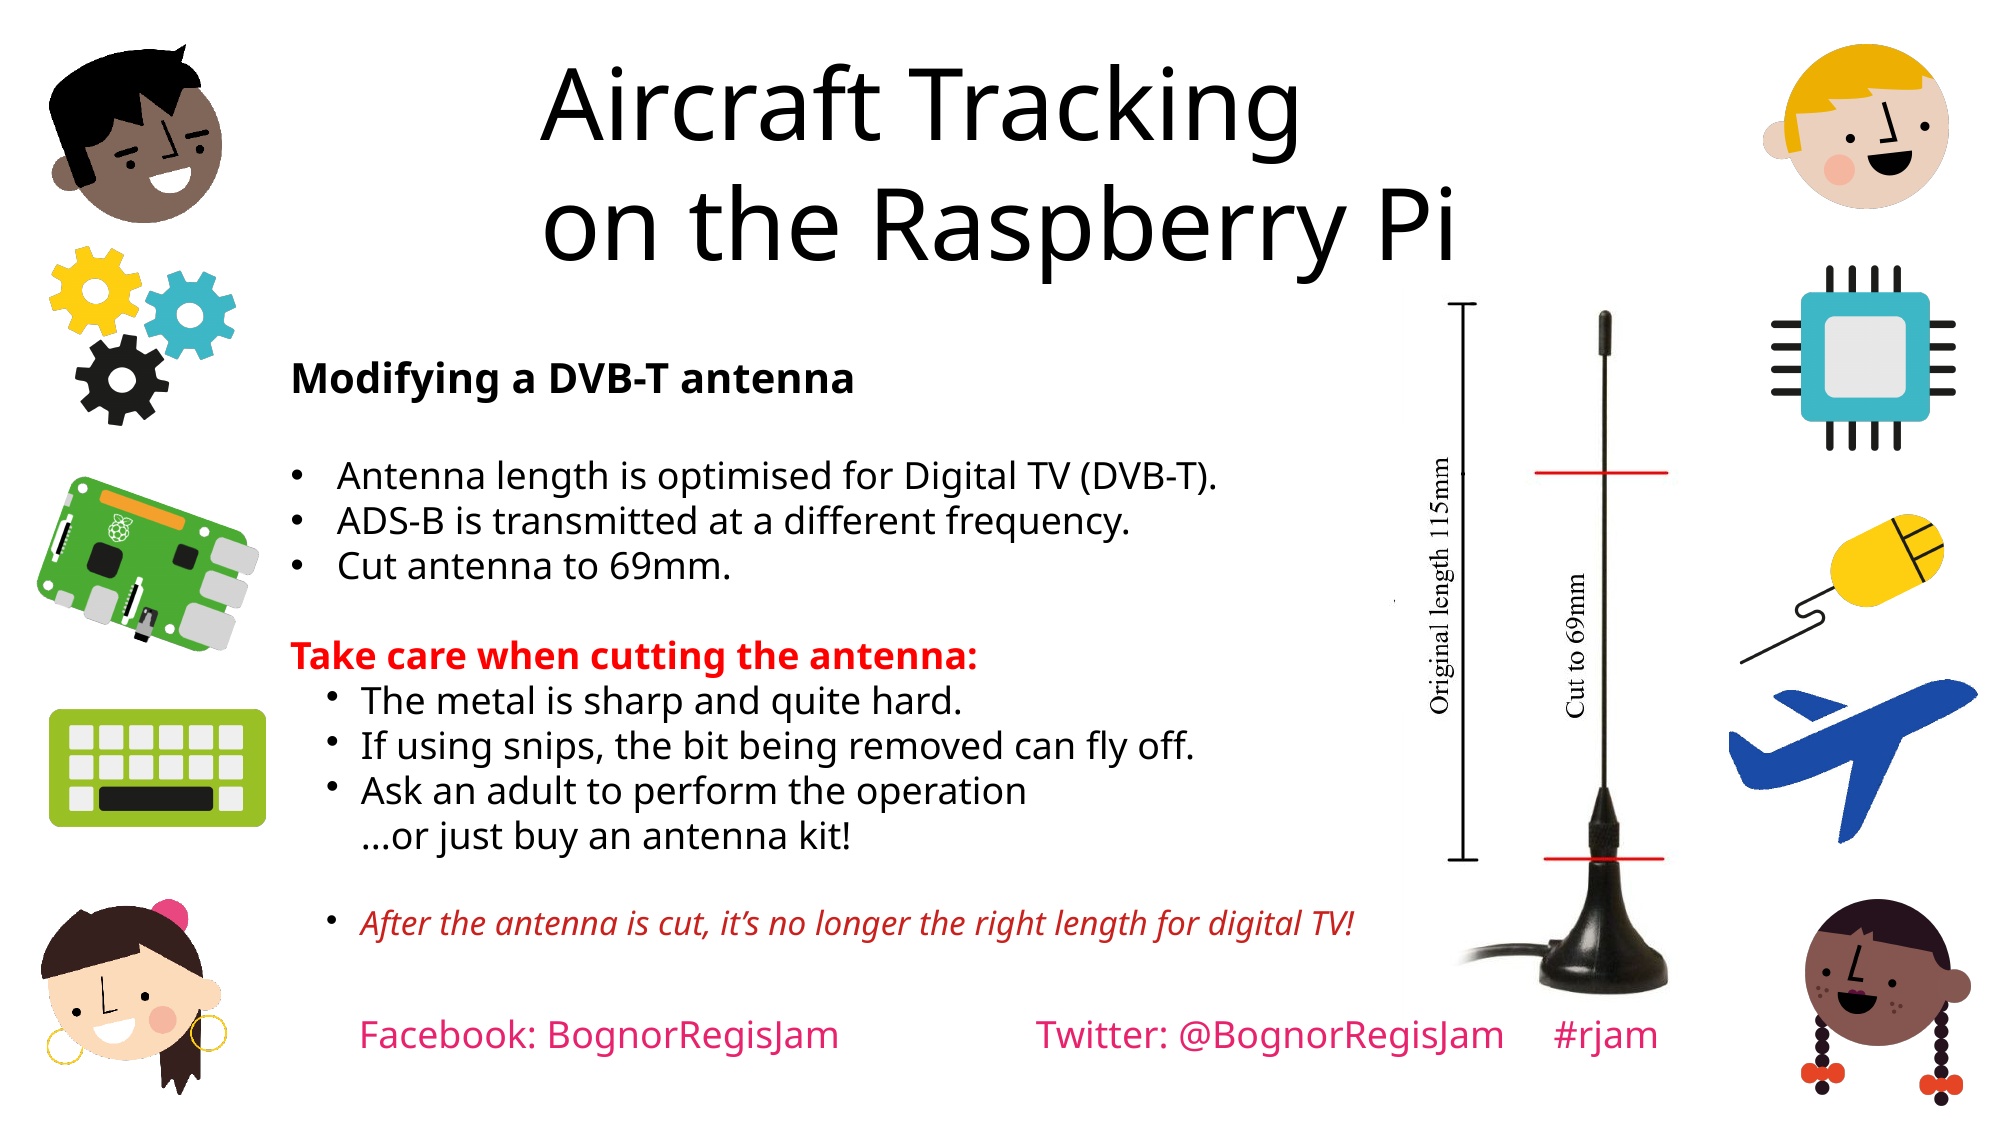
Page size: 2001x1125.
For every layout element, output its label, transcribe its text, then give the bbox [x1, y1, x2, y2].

picture [49, 709, 266, 827]
picture [1771, 265, 1956, 451]
picture [49, 44, 222, 223]
text_box Modifying a DVB-T antenna Antenna length is optimised for Digital TV (DVB-T). ADS-B is transmitted at a different frequency. Cut antenna to 69mm. Take care when cutting the antenna: The metal is sharp and quite hard. If using snips, the bit being removed can fly off. Ask an adult to perform the operation ...or just buy an antenna kit! After the antenna is cut, it’s no longer the right length for digital TV! [275, 344, 1323, 949]
picture [1801, 899, 1971, 1106]
picture [49, 246, 236, 426]
text_box Facebook: BognorRegisJam [344, 1003, 856, 1064]
picture [41, 899, 227, 1095]
picture [1328, 287, 1978, 1023]
text_box Twitter: @BognorRegisJam #rjam [1021, 1003, 1675, 1064]
picture [30, 473, 264, 668]
text_box Aircraft Tracking on the Raspberry Pi [525, 32, 1476, 288]
picture [1763, 44, 1949, 209]
